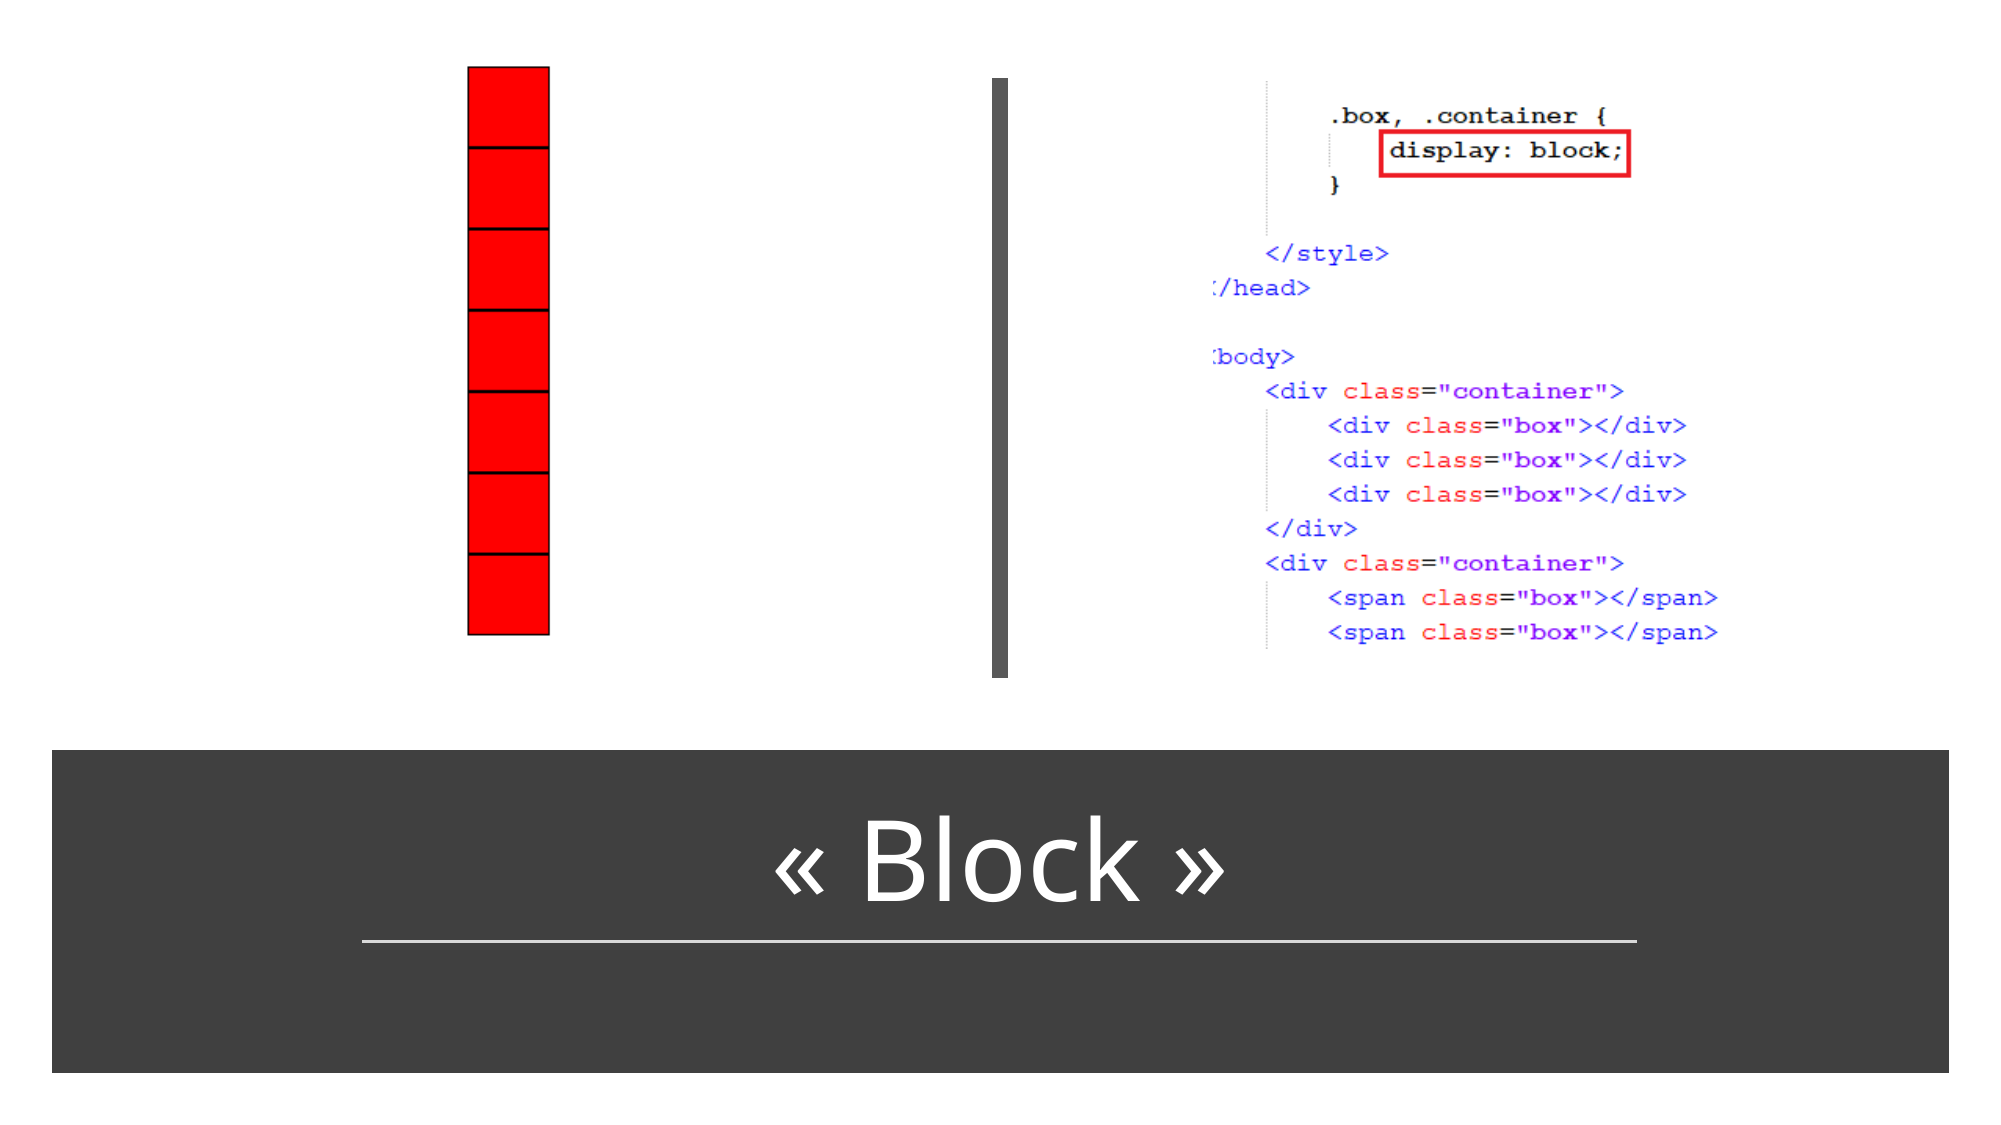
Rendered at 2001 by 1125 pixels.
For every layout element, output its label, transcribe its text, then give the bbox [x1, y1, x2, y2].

picture [463, 62, 558, 642]
picture [1213, 81, 1752, 649]
text_box [61, 759, 1939, 1064]
title « Block » [86, 780, 1914, 933]
